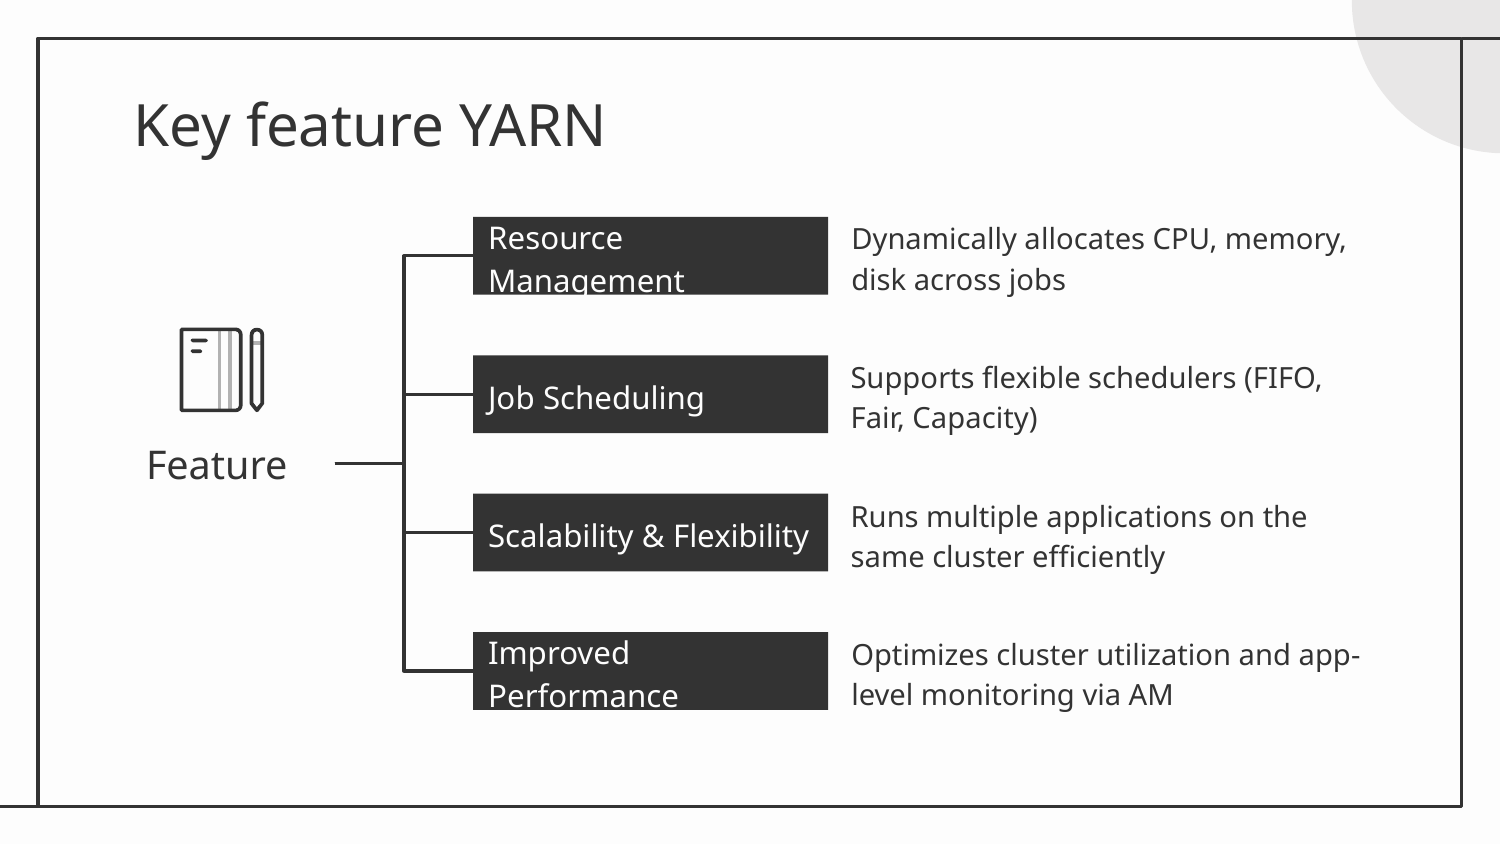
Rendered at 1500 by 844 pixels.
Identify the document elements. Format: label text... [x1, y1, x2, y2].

text_box Scalability & Flexibility [478, 493, 829, 572]
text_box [334, 255, 474, 393]
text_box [179, 327, 265, 413]
text_box Supports flexible schedulers (FIFO, Fair, Capacity) [835, 336, 1383, 453]
text_box Improved Performance [473, 632, 829, 710]
text_box Feature [109, 424, 328, 503]
text_box Resource Management [473, 216, 829, 295]
text_box Runs multiple applications on the same cluster efficiently [835, 475, 1383, 591]
title Key feature YARN [118, 72, 1384, 167]
text_box Job Scheduling [478, 355, 829, 434]
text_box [334, 393, 474, 461]
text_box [334, 463, 474, 672]
text_box Dynamically allocates CPU, memory, disk across jobs [836, 198, 1383, 314]
text_box Optimizes cluster utilization and app-level monitoring via AM [836, 613, 1383, 729]
